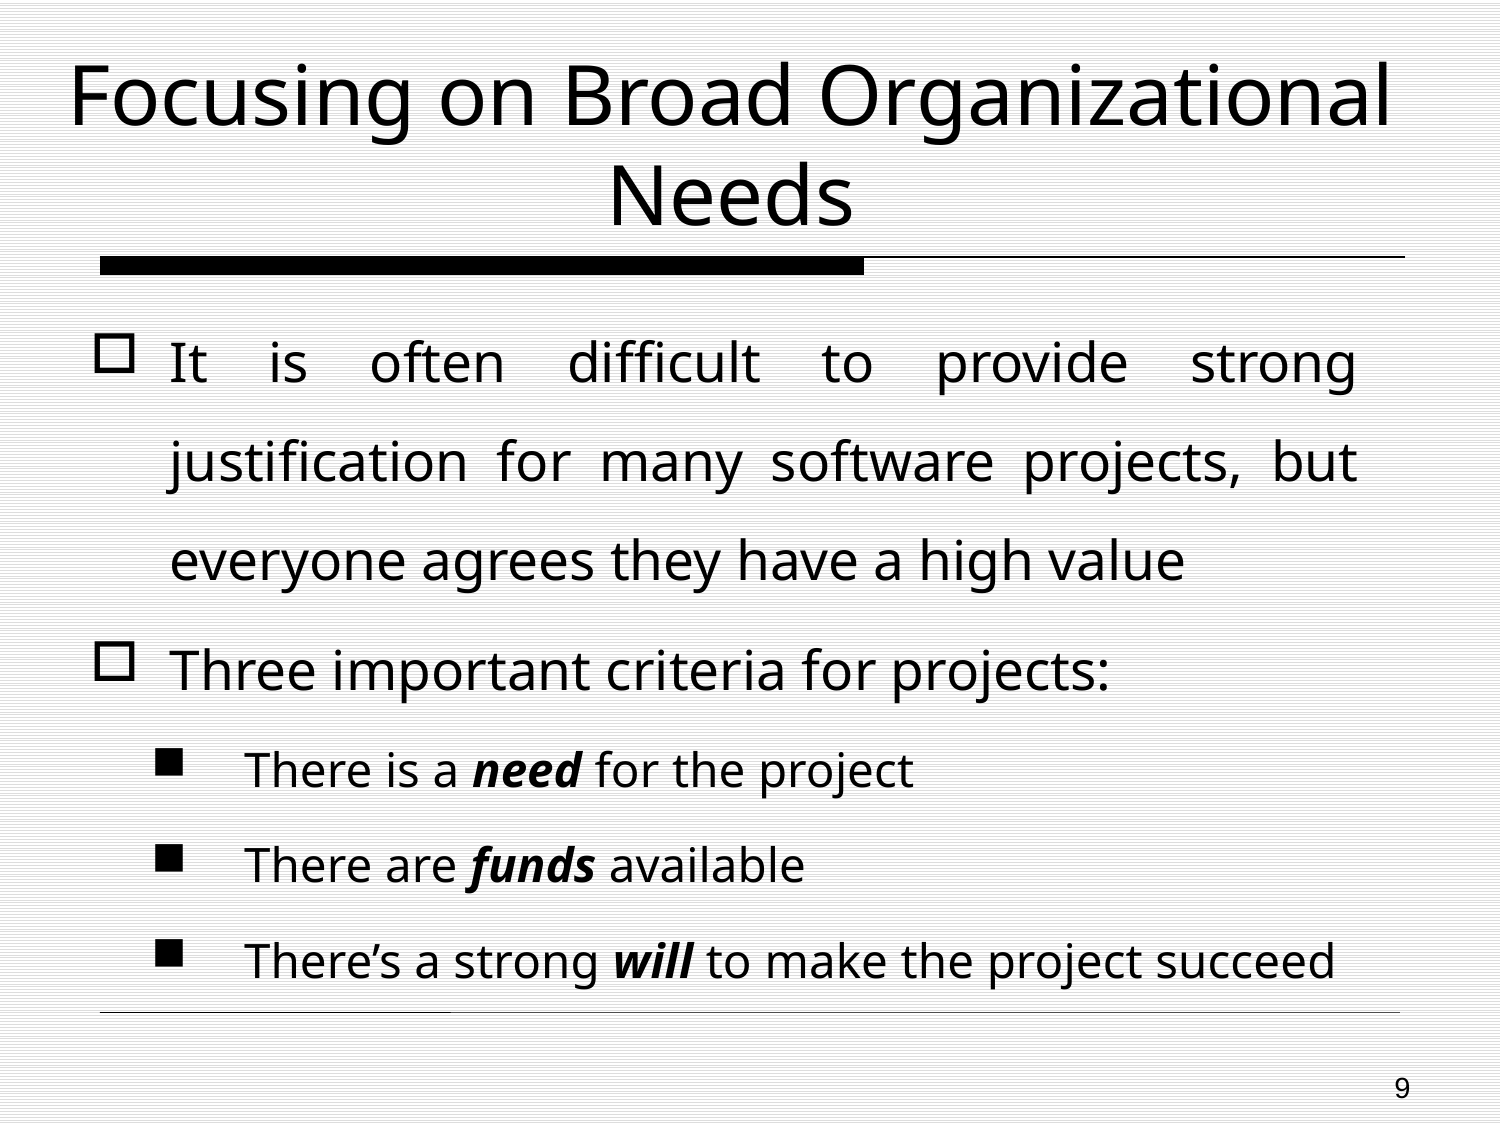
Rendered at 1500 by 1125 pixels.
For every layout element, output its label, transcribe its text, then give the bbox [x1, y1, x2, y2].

list It is often difficult to provide strong justification for many software projects, but everyone agrees they have a high value Three important criteria for projects: There is a need for the project There are funds available There’s a strong will to make the project succeed [75, 287, 1375, 1062]
title Focusing on Broad Organizational Needs [37, 62, 1425, 250]
slide_number 9 [1379, 1062, 1500, 1108]
